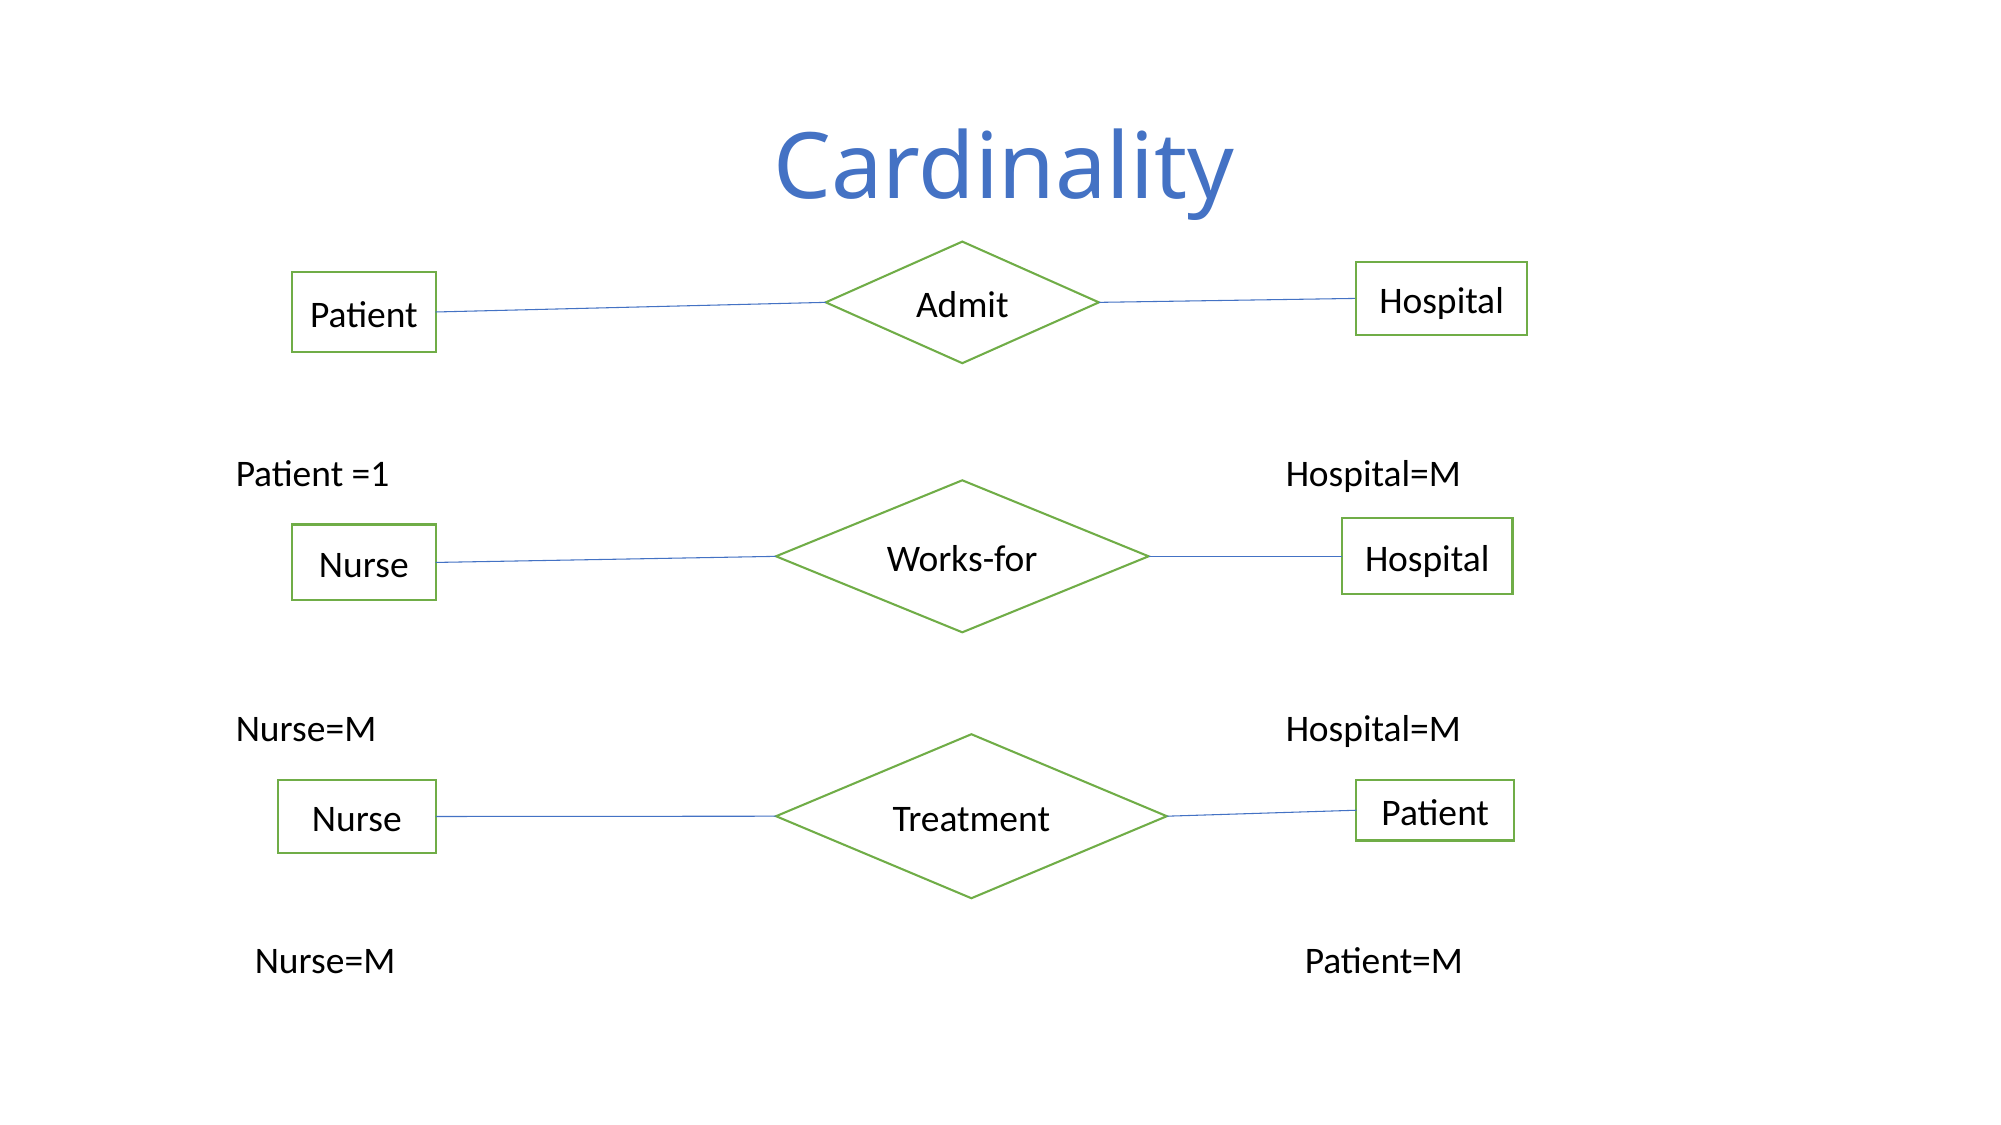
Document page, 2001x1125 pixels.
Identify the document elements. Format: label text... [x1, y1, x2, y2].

text_box Patient [291, 271, 437, 353]
text_box Nurse=M Hospital=M [221, 696, 1513, 801]
title Cardinality [145, 59, 1863, 278]
text_box Patient [1355, 779, 1515, 842]
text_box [435, 302, 826, 312]
text_box Nurse [277, 779, 437, 854]
text_box Treatment [775, 733, 1168, 900]
text_box Works-for [776, 479, 1151, 634]
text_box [1098, 298, 1357, 303]
text_box Nurse=M Patient=M [239, 928, 1616, 989]
text_box Hospital [1341, 517, 1514, 595]
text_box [1166, 810, 1357, 817]
text_box Patient =1 Hospital=M [221, 441, 1863, 502]
text_box Nurse [291, 523, 437, 601]
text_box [435, 556, 776, 563]
text_box Admit [826, 240, 1101, 365]
text_box Hospital [1355, 261, 1528, 336]
